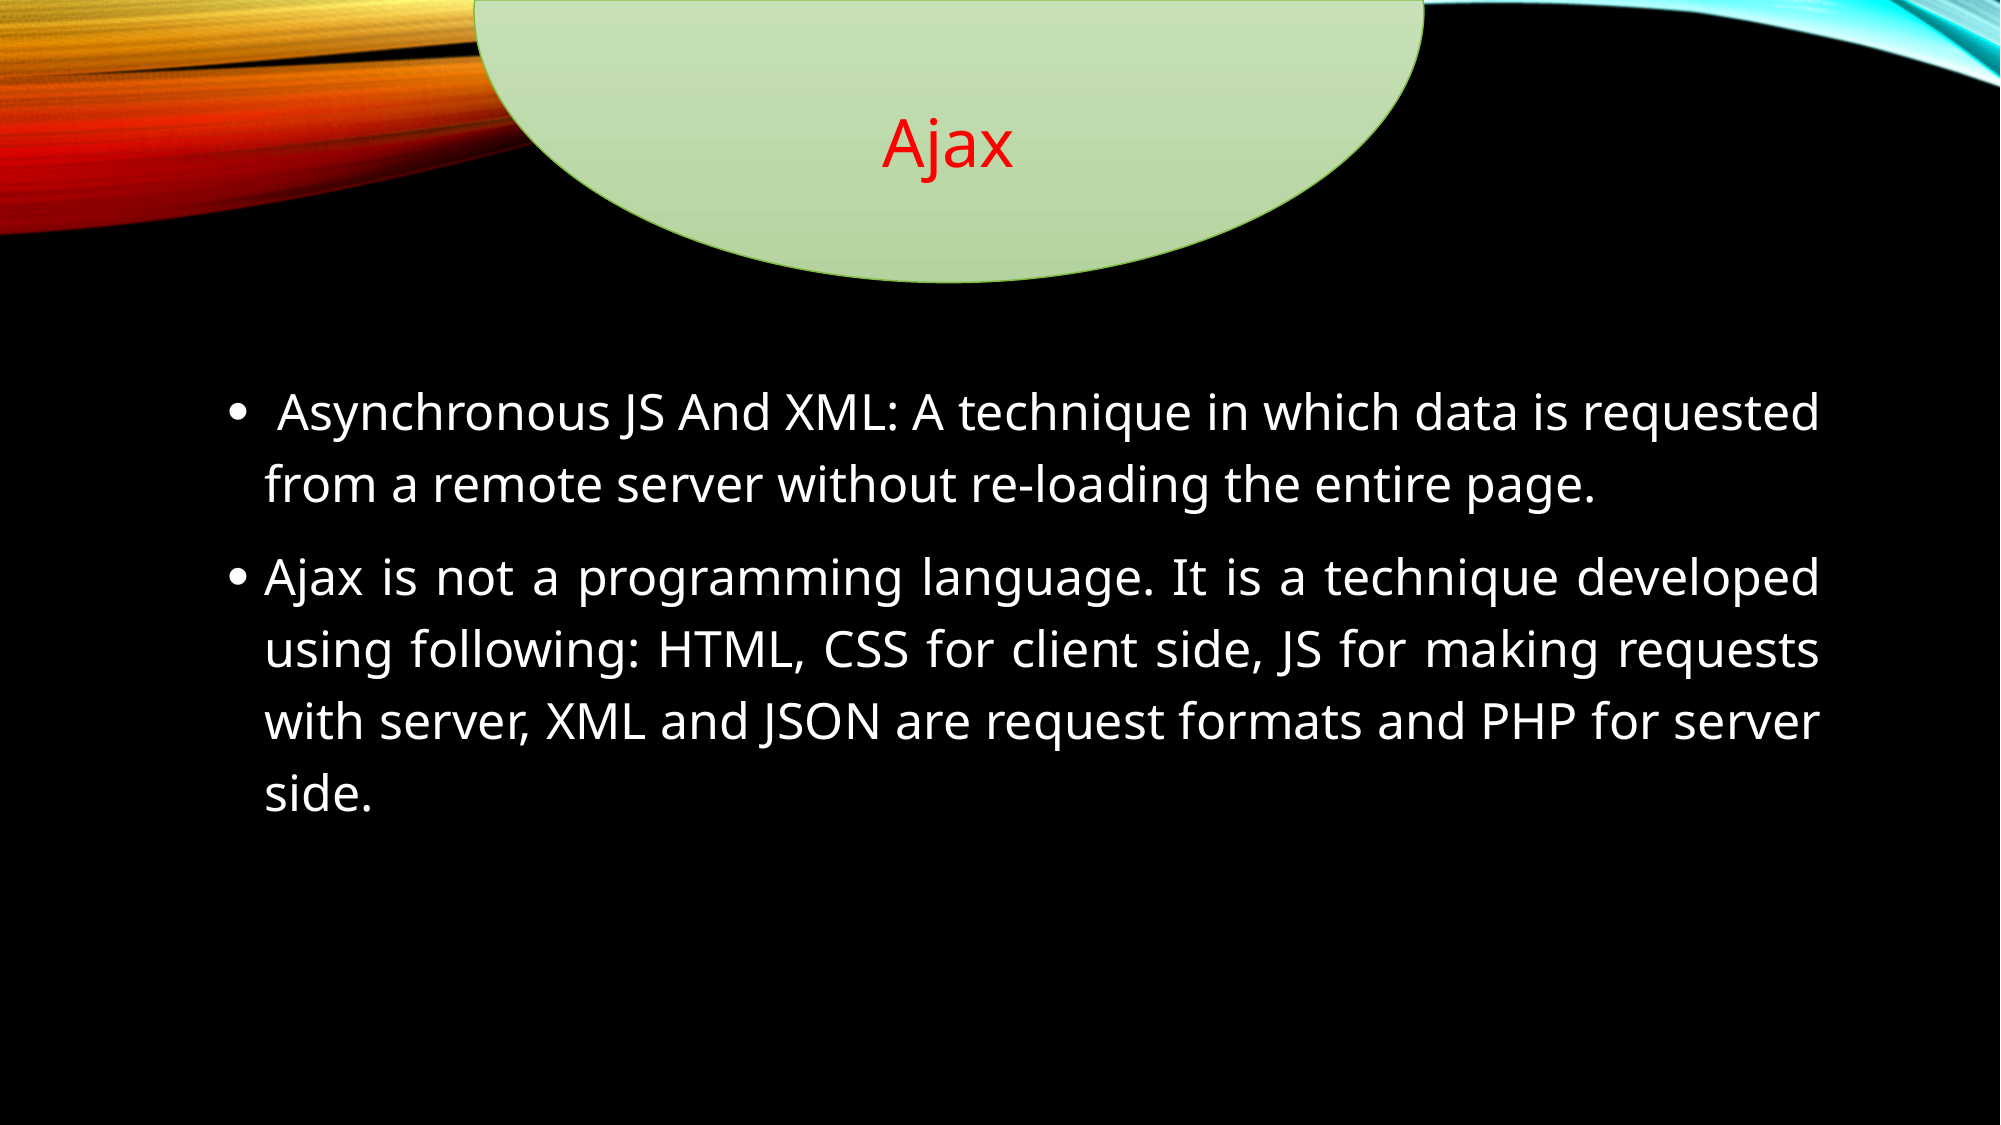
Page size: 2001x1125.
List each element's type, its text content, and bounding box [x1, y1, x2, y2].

text_box Ajax [473, 0, 1425, 284]
text_box Asynchronous JS And XML: A technique in which data is requested from a remote server without re-loading the entire page. Ajax is not a programming language. It is a technique developed using following: HTML, CSS for client side, JS for making requests with server, XML and JSON are request formats and PHP for server side. [212, 361, 1838, 764]
picture [0, 0, 681, 237]
picture [1217, 0, 2000, 237]
